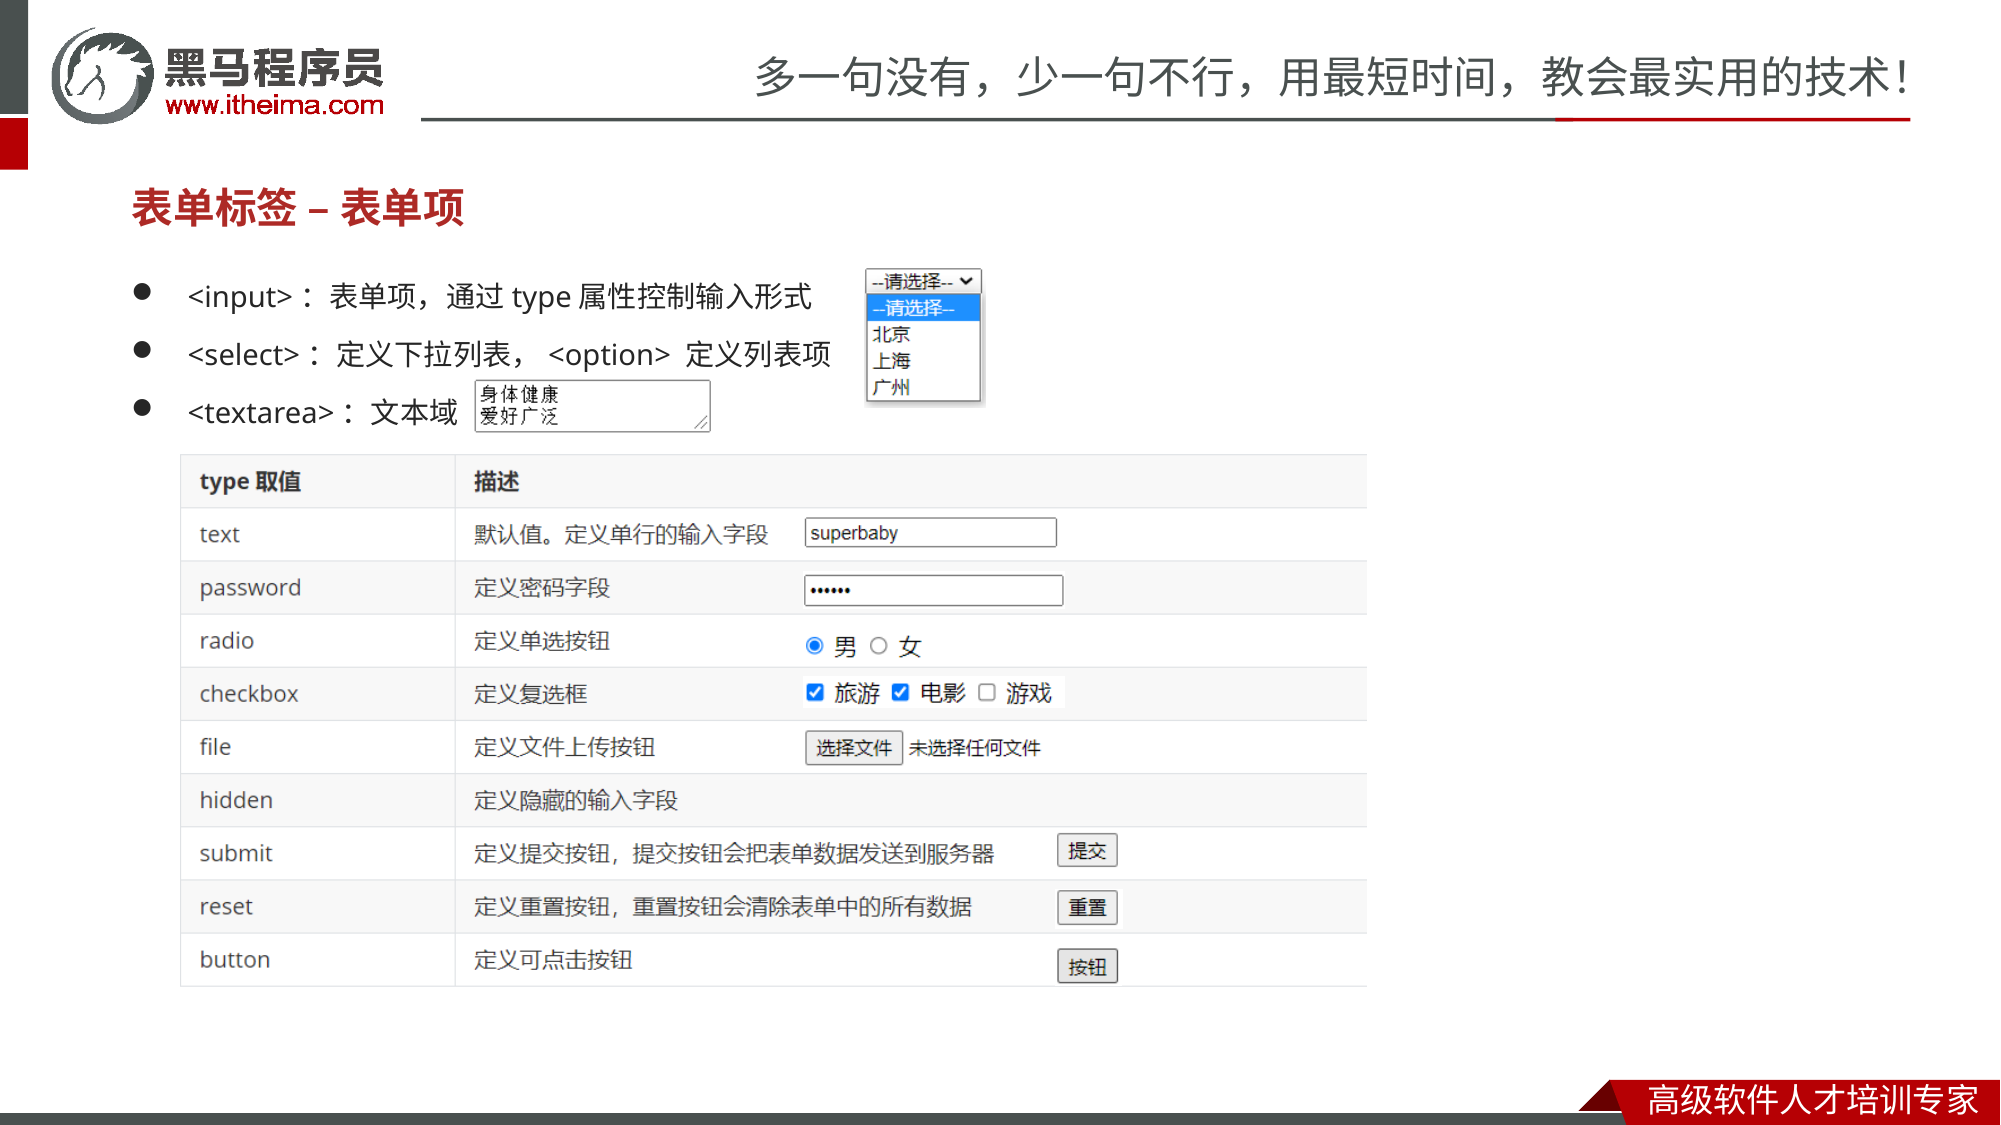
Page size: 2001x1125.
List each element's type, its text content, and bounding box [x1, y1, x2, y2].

title 表单标签 – 表单项 [116, 164, 1880, 250]
picture [180, 453, 1367, 988]
text_box <input>：表单项，通过type属性控制输入形式 <select>：定义下拉列表，<option> 定义列表项 <textarea>：文本域 [116, 253, 1116, 445]
picture [50, 26, 384, 125]
picture [471, 376, 716, 439]
picture [863, 262, 986, 408]
